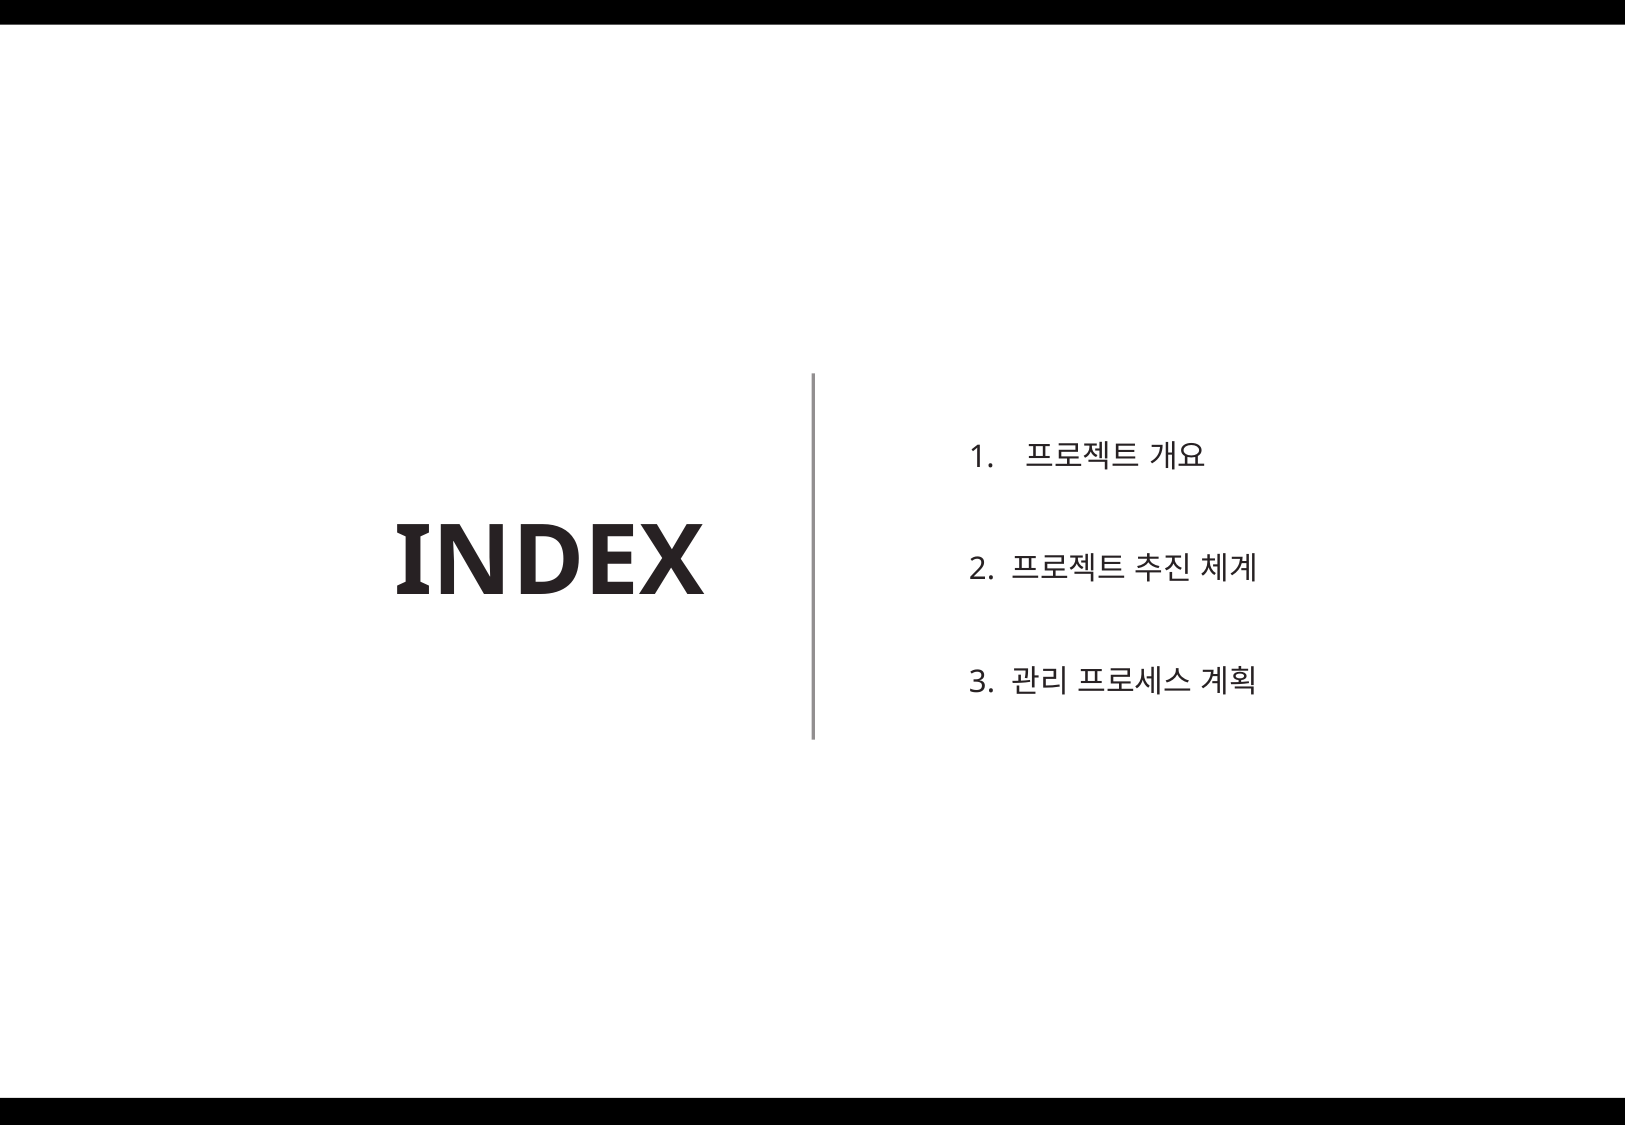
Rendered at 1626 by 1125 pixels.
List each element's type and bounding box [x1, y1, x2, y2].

text_box [0, 0, 1625, 27]
text_box [379, 373, 1286, 740]
text_box [0, 1096, 1625, 1125]
